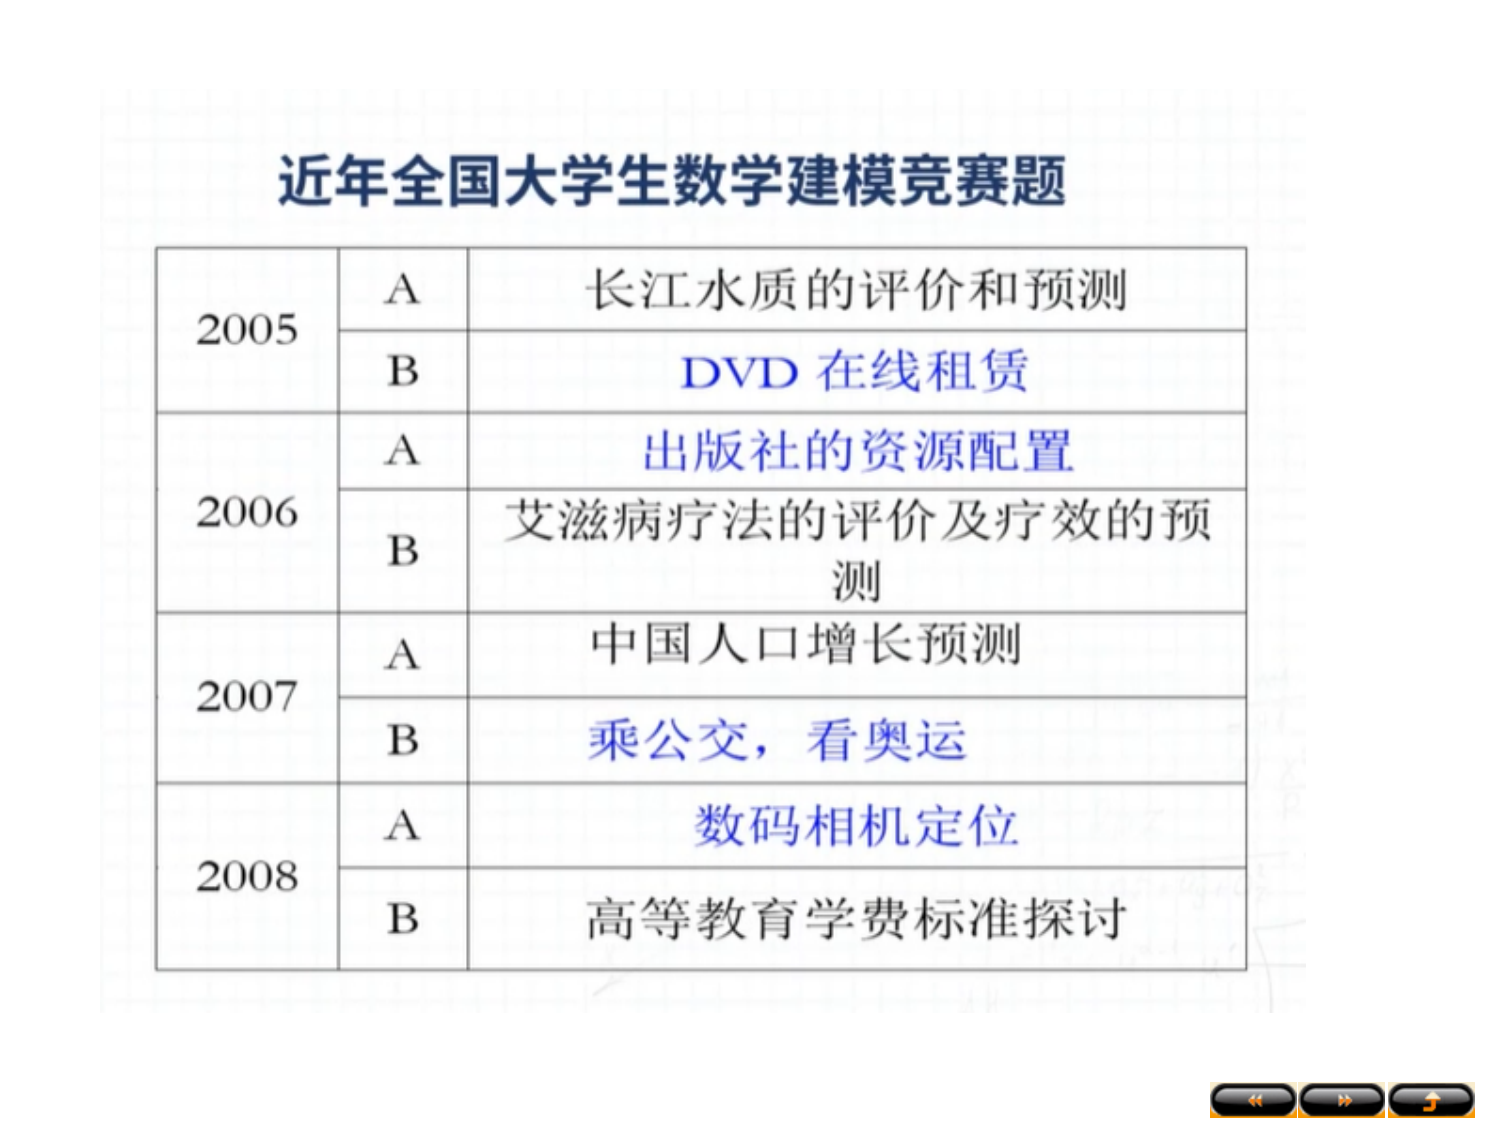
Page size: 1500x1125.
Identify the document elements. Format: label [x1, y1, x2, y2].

picture [1210, 1082, 1297, 1118]
picture [1388, 1082, 1475, 1118]
picture [100, 89, 1306, 1014]
picture [1298, 1082, 1385, 1118]
